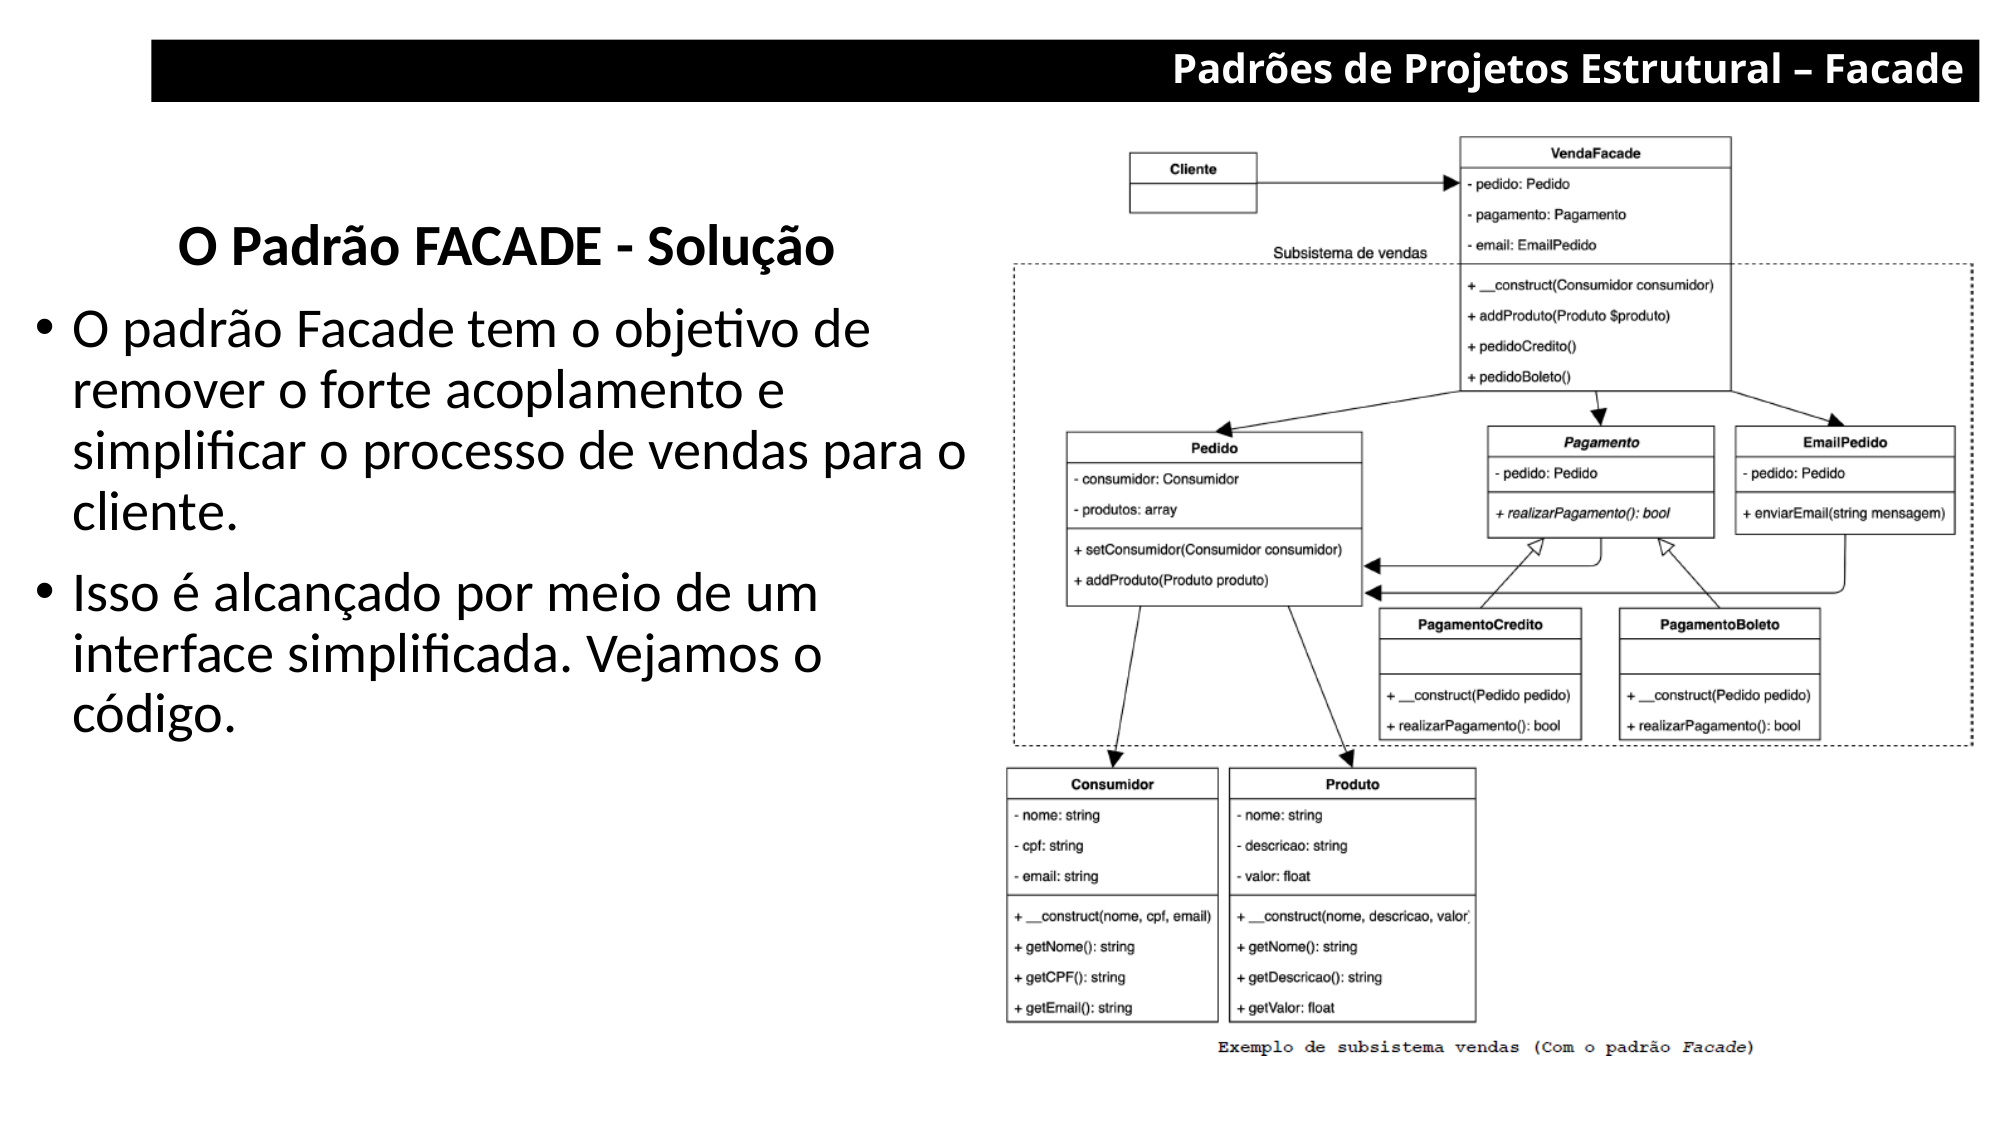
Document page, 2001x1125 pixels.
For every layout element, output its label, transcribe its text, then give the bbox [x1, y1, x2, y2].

list O Padrão FACADE - Solução O padrão Facade tem o objetivo de remover o forte acoplamento e simplificar o processo de vendas para o cliente. Isso é alcançado por meio de um interface simplificada. Vejamos o código. [19, 117, 995, 1101]
picture [1005, 135, 1975, 1056]
text_box Padrões de Projetos Estrutural – Facade [151, 39, 1980, 102]
